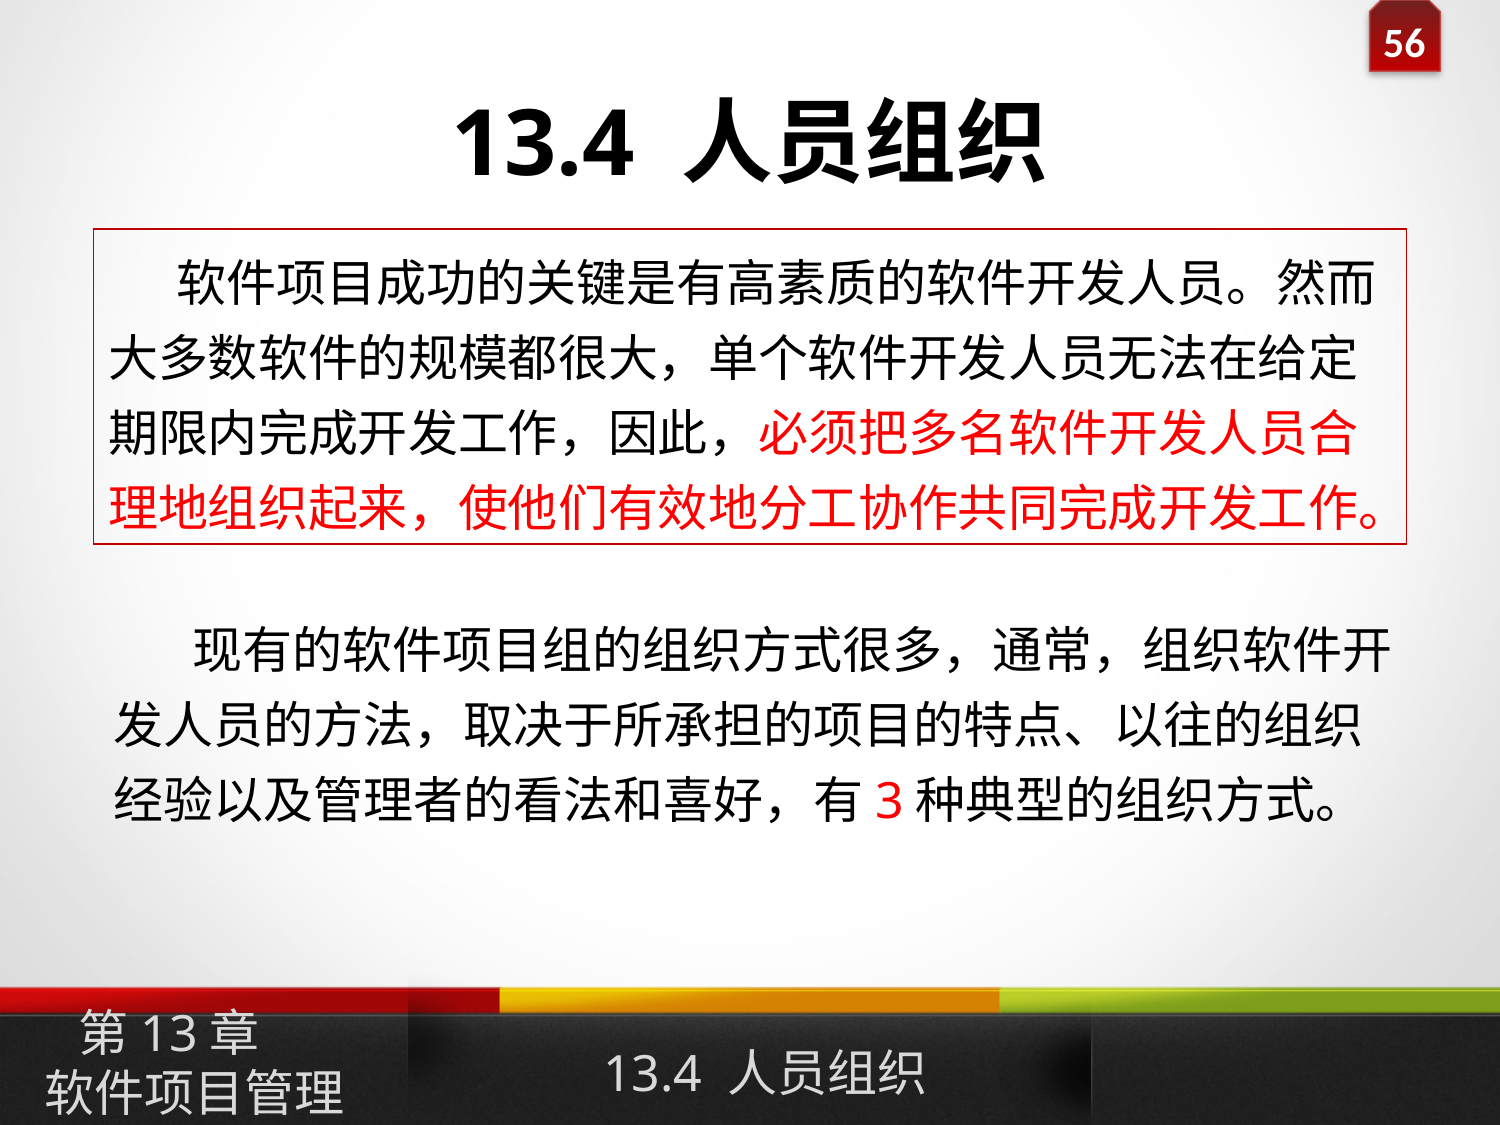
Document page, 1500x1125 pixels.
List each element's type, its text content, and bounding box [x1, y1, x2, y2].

picture [0, 0, 1500, 1125]
title 13.4 人员组织 [74, 44, 1426, 233]
text_box 现有的软件项目组的组织方式很多，通常，组织软件开发人员的方法，取决于所承担的项目的特点、以往的组织经验以及管理者的看法和喜好，有3种典型的组织方式。 [98, 596, 1412, 837]
text_box 软件项目成功的关键是有高素质的软件开发人员。然而大多数软件的规模都很大，单个软件开发人员无法在给定期限内完成开发工作，因此，必须把多名软件开发人员合理地组织起来，使他们有效地分工协作共同完成开发工作。 [93, 229, 1407, 544]
text_box 13.4 人员组织 [458, 1032, 1073, 1111]
text_box 第13章 软件项目管理 [4, 1022, 385, 1101]
